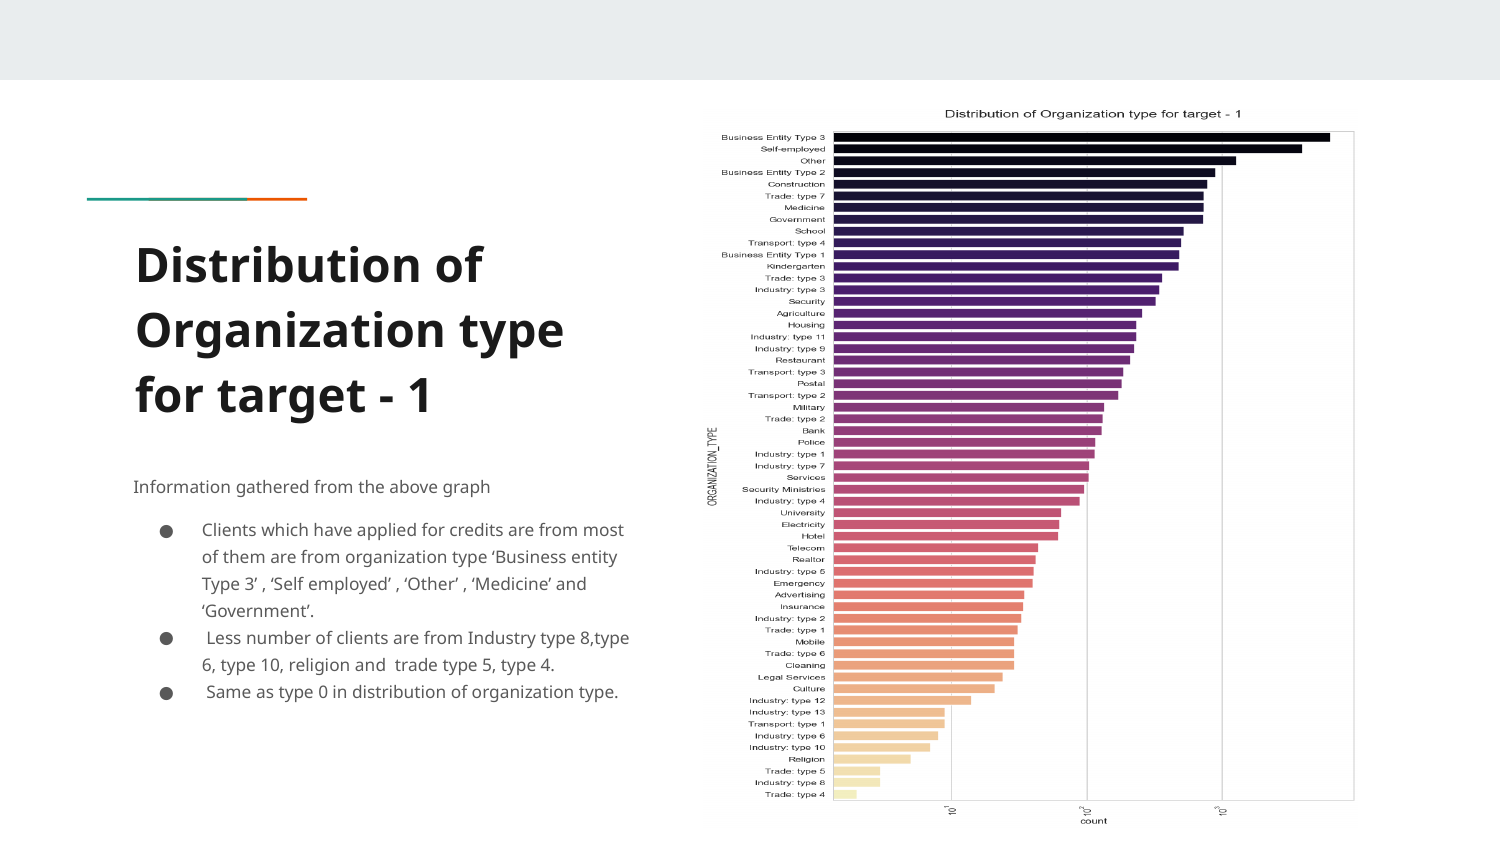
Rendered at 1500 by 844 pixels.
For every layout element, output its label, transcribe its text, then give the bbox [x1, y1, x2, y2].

picture [702, 107, 1358, 829]
list Information gathered from the above graph Clients which have applied for credits are from most of them are from organization type ‘Business entity Type 3’ , ‘Self employed’ , ‘Other’ , ‘Medicine’ and ‘Government’. Less number of clients are from Industry type 8,type 6, type 10, religion and trade type 5, type 4. Same as type 0 in distribution of organization type. [118, 456, 660, 719]
title Distribution of Organization type for target - 1 [119, 216, 662, 443]
